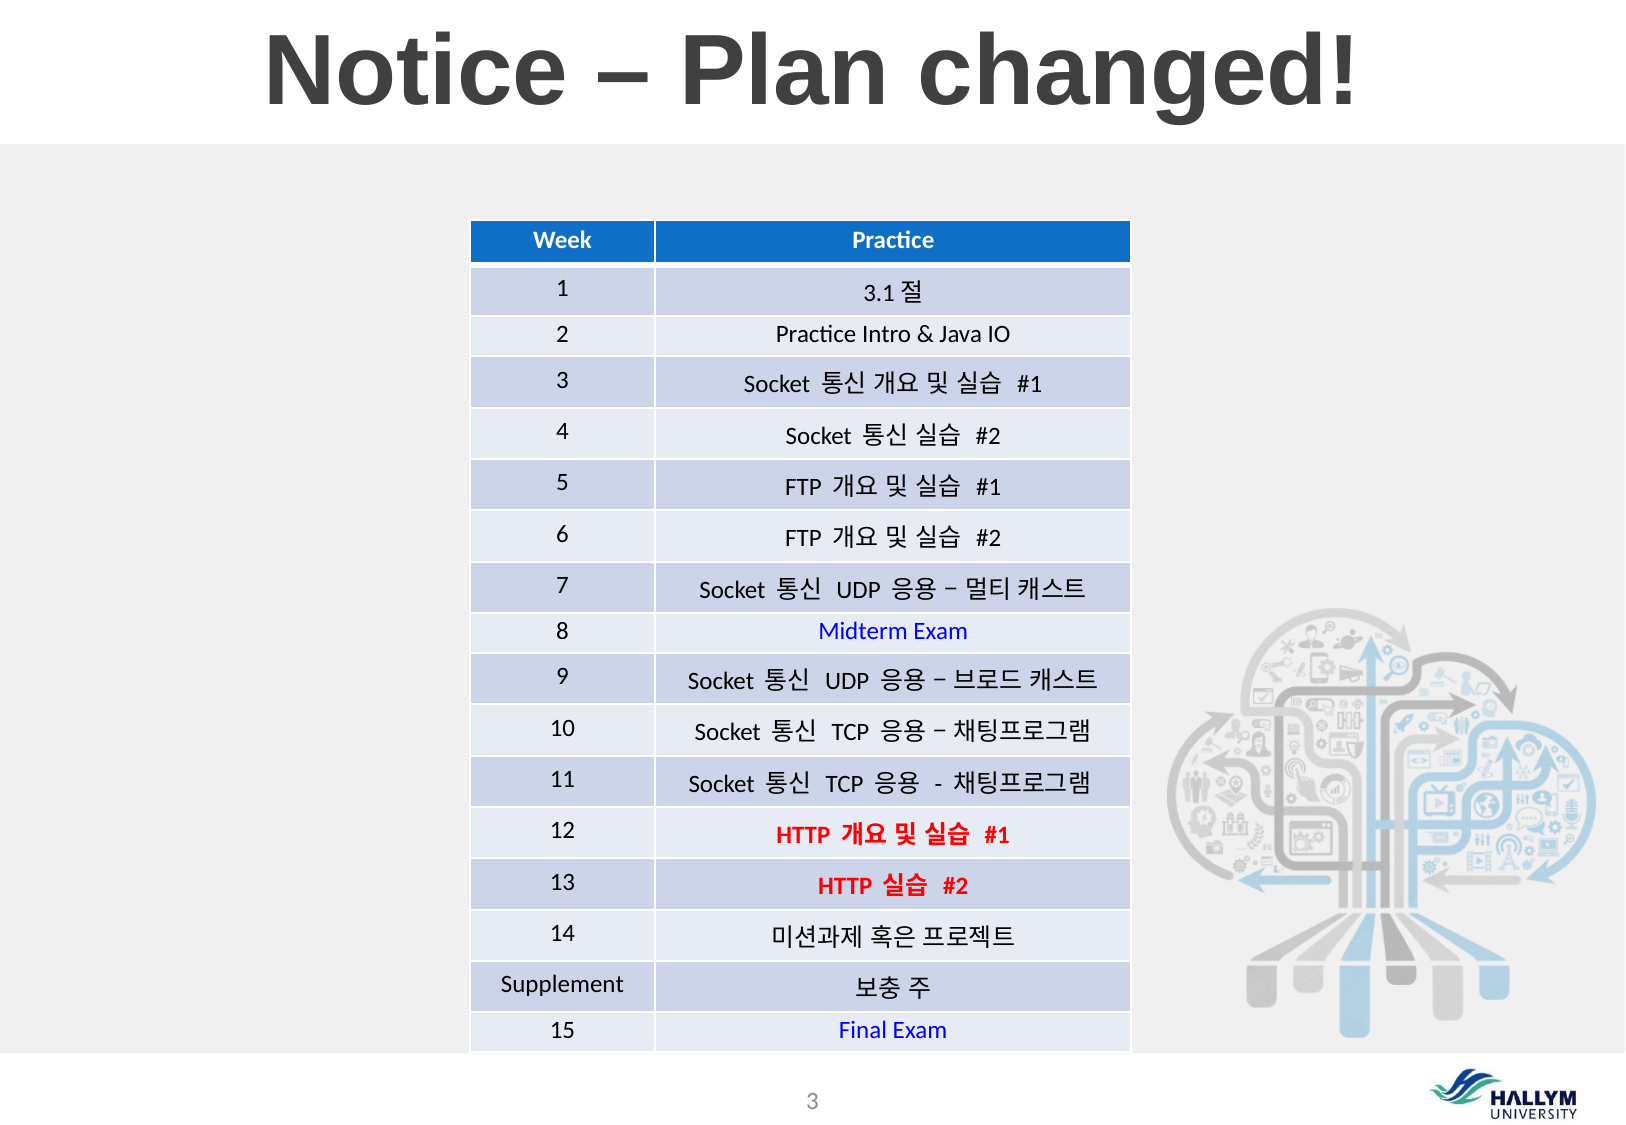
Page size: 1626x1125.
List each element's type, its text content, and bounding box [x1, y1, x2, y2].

table_cell 6 [471, 511, 654, 561]
table_cell 12 [471, 808, 654, 857]
table_cell Socket 통신 TCP 응용 – 채팅프로그램 [656, 705, 1130, 755]
table_cell 10 [471, 705, 654, 755]
table_header Practice [656, 221, 1130, 262]
table_cell Socket 통신 UDP 응용 – 브로드 캐스트 [656, 654, 1130, 703]
picture [1426, 1063, 1582, 1122]
table_header Week [471, 221, 654, 262]
table_cell Socket 통신 TCP 응용 - 채팅프로그램 [656, 757, 1130, 806]
table_cell HTTP 실습 #2 [656, 859, 1130, 909]
table_cell 3.1절 [656, 268, 1130, 315]
table_cell 15 [471, 1013, 654, 1051]
table_cell FTP 개요 및 실습 #1 [656, 460, 1130, 509]
table_cell Final Exam [656, 1013, 1130, 1051]
table_cell 3 [471, 357, 654, 407]
table_cell 5 [471, 460, 654, 509]
table_cell 14 [471, 911, 654, 960]
table_cell 4 [471, 409, 654, 458]
table_cell Socket 통신 UDP 응용 – 멀티 캐스트 [656, 563, 1130, 612]
slide_number 3 [629, 1069, 996, 1125]
table_cell Supplement [471, 962, 654, 1011]
table_cell 미션과제 혹은 프로젝트 [656, 911, 1130, 960]
table_cell Midterm Exam [656, 614, 1130, 652]
table_cell 8 [471, 614, 654, 652]
title Notice – Plan changed! [178, 19, 1447, 126]
table_cell 보충 주 [656, 962, 1130, 1011]
table_cell 7 [471, 563, 654, 612]
table_cell Socket 통신 개요 및 실습 #1 [656, 357, 1130, 407]
table_cell FTP 개요 및 실습 #2 [656, 511, 1130, 561]
table_cell Socket 통신 실습 #2 [656, 409, 1130, 458]
table_cell 2 [471, 317, 654, 355]
table_cell Practice Intro & Java IO [656, 317, 1130, 355]
table_cell 13 [471, 859, 654, 909]
table_cell HTTP 개요 및 실습 #1 [656, 808, 1130, 857]
table_cell 11 [471, 757, 654, 806]
table_cell 9 [471, 654, 654, 703]
table_cell 1 [471, 268, 654, 315]
